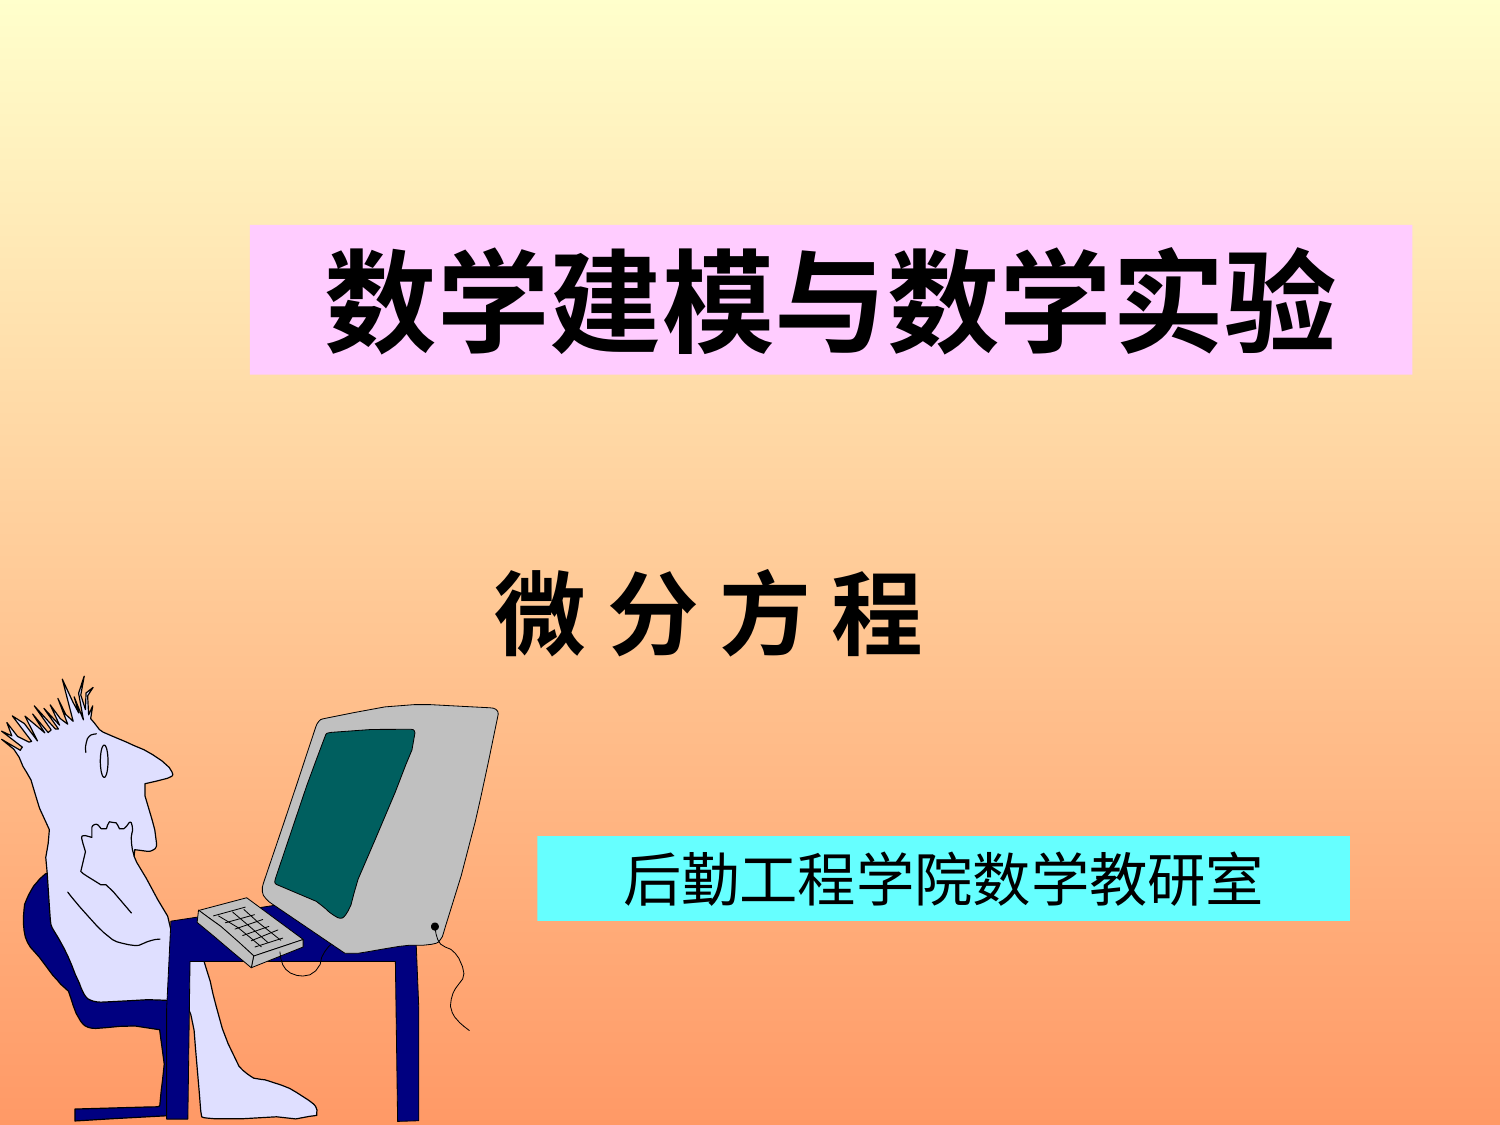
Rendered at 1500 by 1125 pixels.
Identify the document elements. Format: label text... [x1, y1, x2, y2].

text_box 微 分 方 程 [374, 549, 1263, 675]
text_box 后勤工程学院数学教研室 [537, 836, 1350, 921]
picture [0, 673, 501, 1124]
text_box 数学建模与数学实验 [249, 224, 1413, 375]
